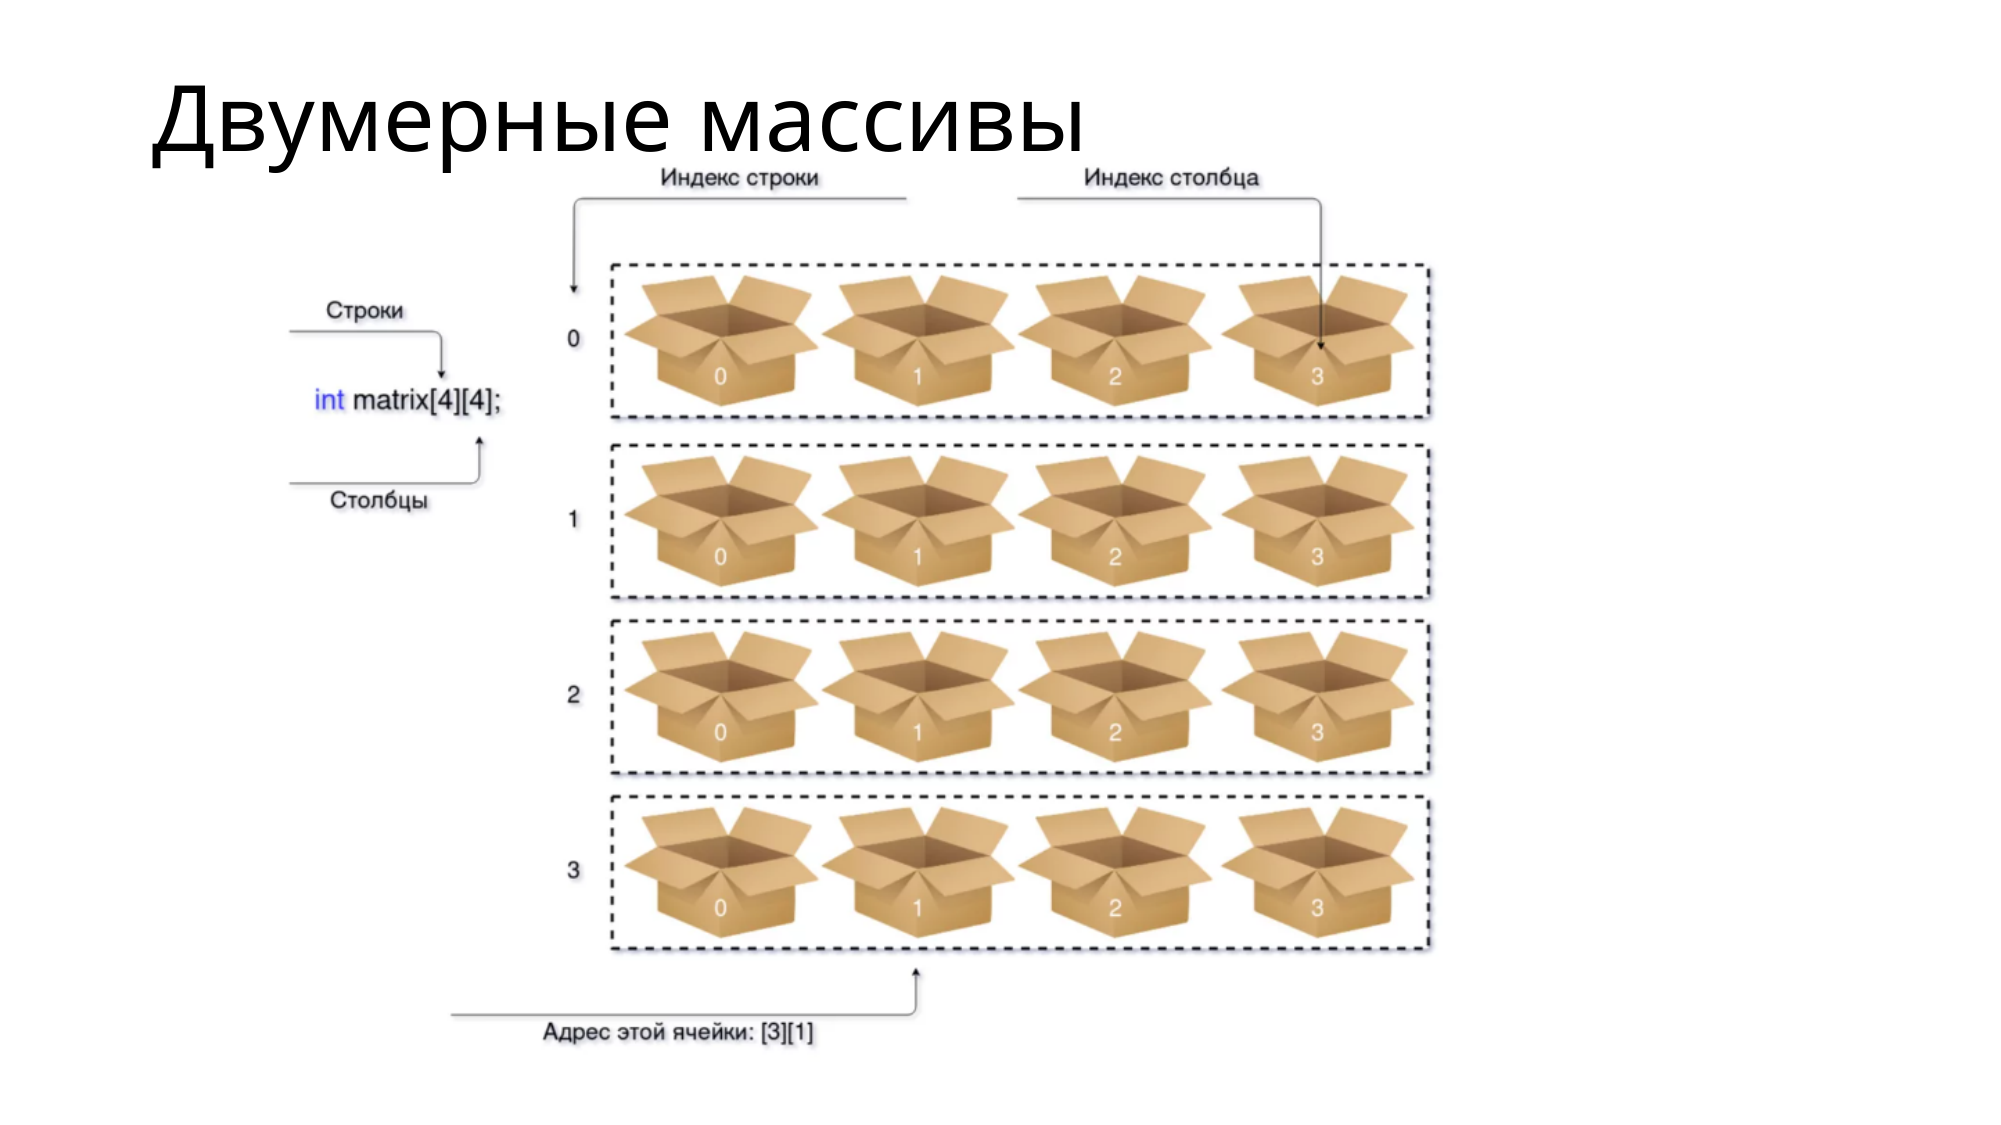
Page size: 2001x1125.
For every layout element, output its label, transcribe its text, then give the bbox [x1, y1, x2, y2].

title Двумерные массивы [137, 59, 1863, 185]
picture [211, 97, 1494, 1066]
